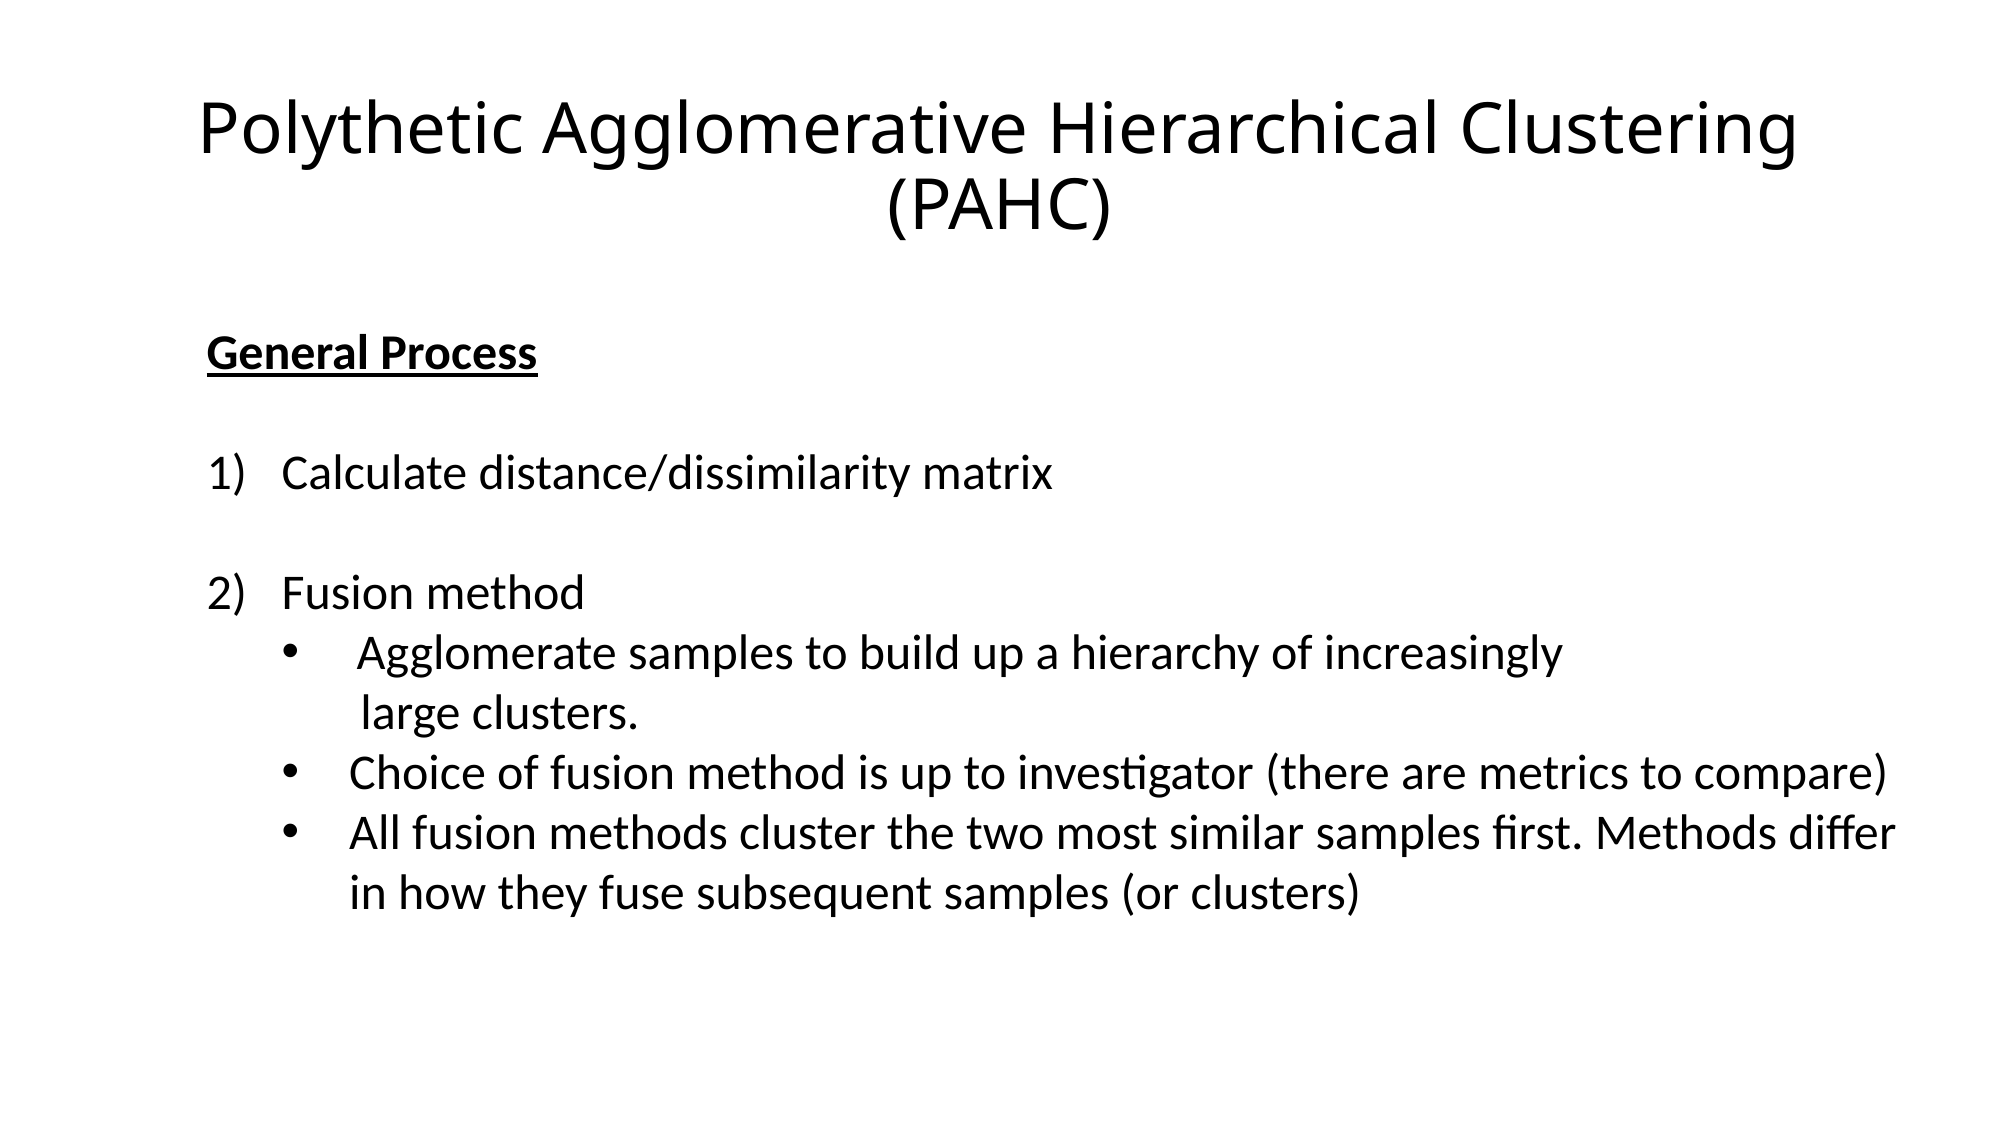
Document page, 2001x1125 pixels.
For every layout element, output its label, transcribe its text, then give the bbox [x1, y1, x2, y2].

title Polythetic Agglomerative Hierarchical Clustering (PAHC) [137, 59, 1863, 278]
text_box General Process Calculate distance/dissimilarity matrix Fusion method Agglomerate samples to build up a hierarchy of increasingly large clusters. Choice of fusion method is up to investigator (there are metrics to compare) All fusion methods cluster the two most similar samples first. Methods differ in how they fuse subsequent samples (or clusters) [191, 312, 1924, 928]
